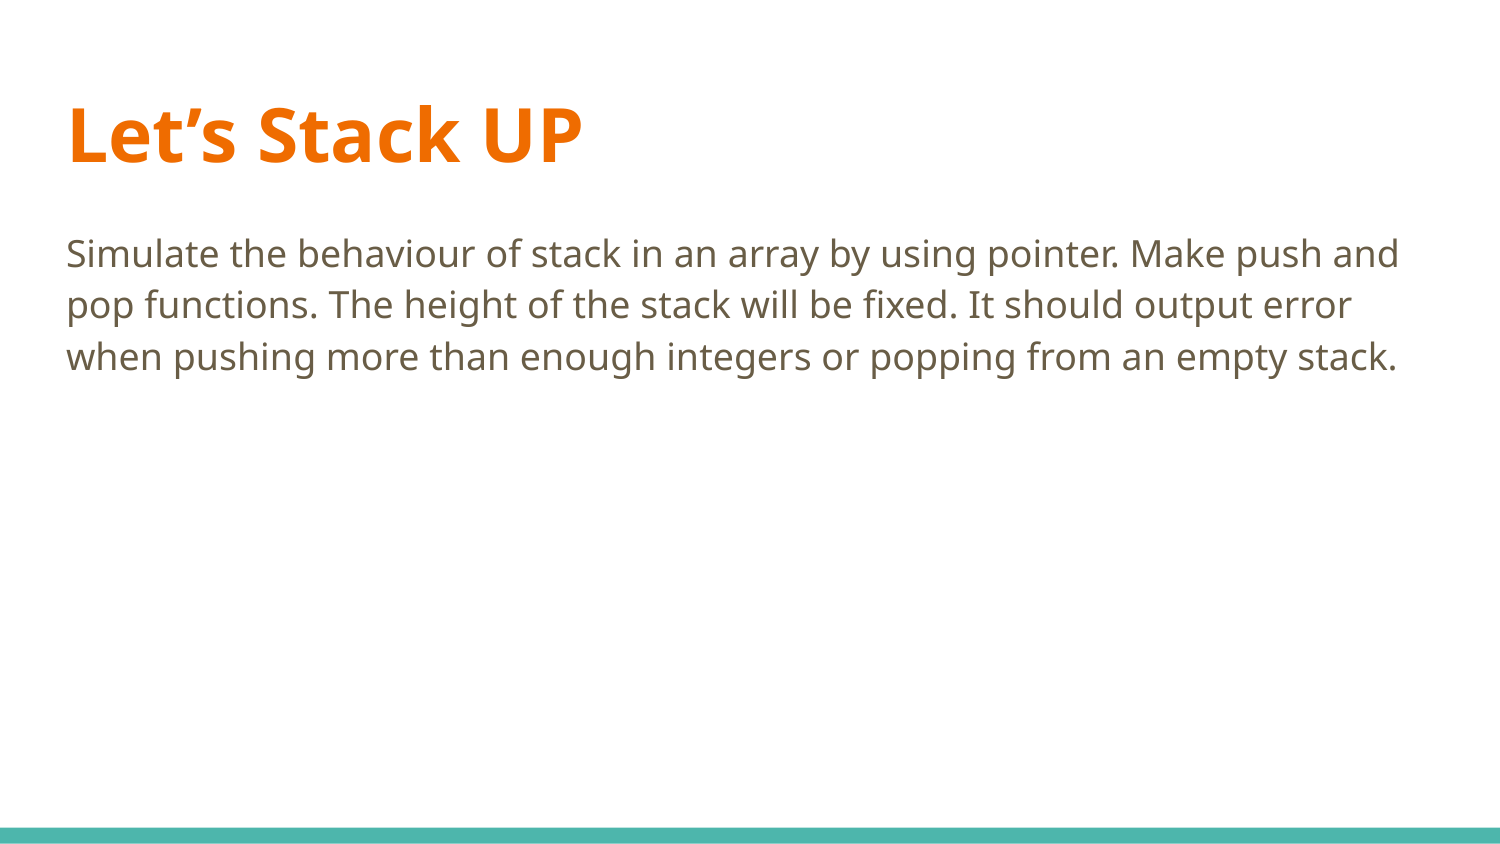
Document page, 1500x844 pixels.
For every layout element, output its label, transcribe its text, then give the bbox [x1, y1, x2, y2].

title Let’s Stack UP [51, 72, 1449, 189]
list Simulate the behaviour of stack in an array by using pointer. Make push and pop functions. The height of the stack will be fixed. It should output error when pushing more than enough integers or popping from an empty stack. [51, 207, 1449, 750]
